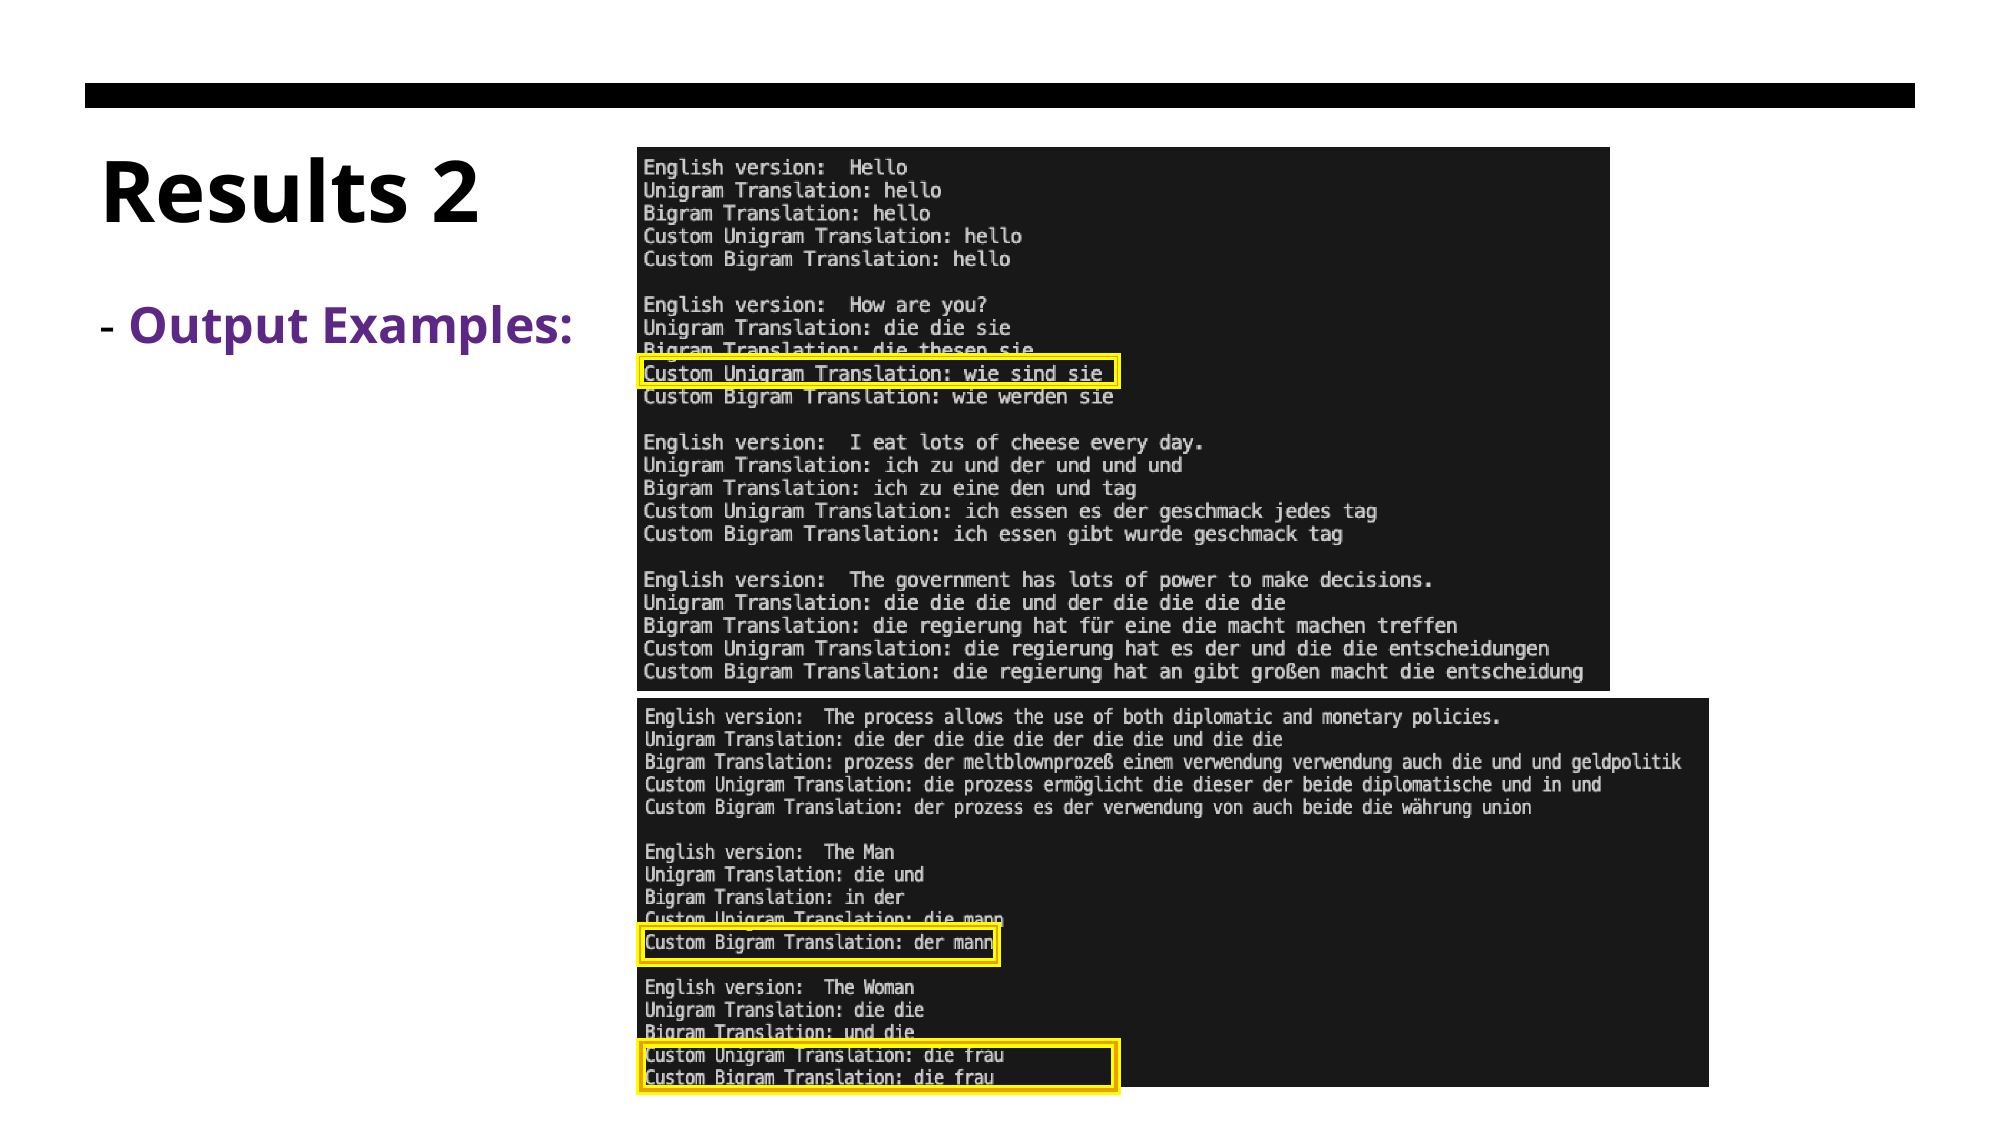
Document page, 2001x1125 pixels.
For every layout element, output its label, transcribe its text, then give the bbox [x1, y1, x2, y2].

text_box [636, 1038, 1121, 1095]
picture [637, 146, 1610, 692]
picture [637, 698, 1710, 1088]
title Results 2 [84, 130, 500, 251]
list - Output Examples: [84, 280, 637, 427]
